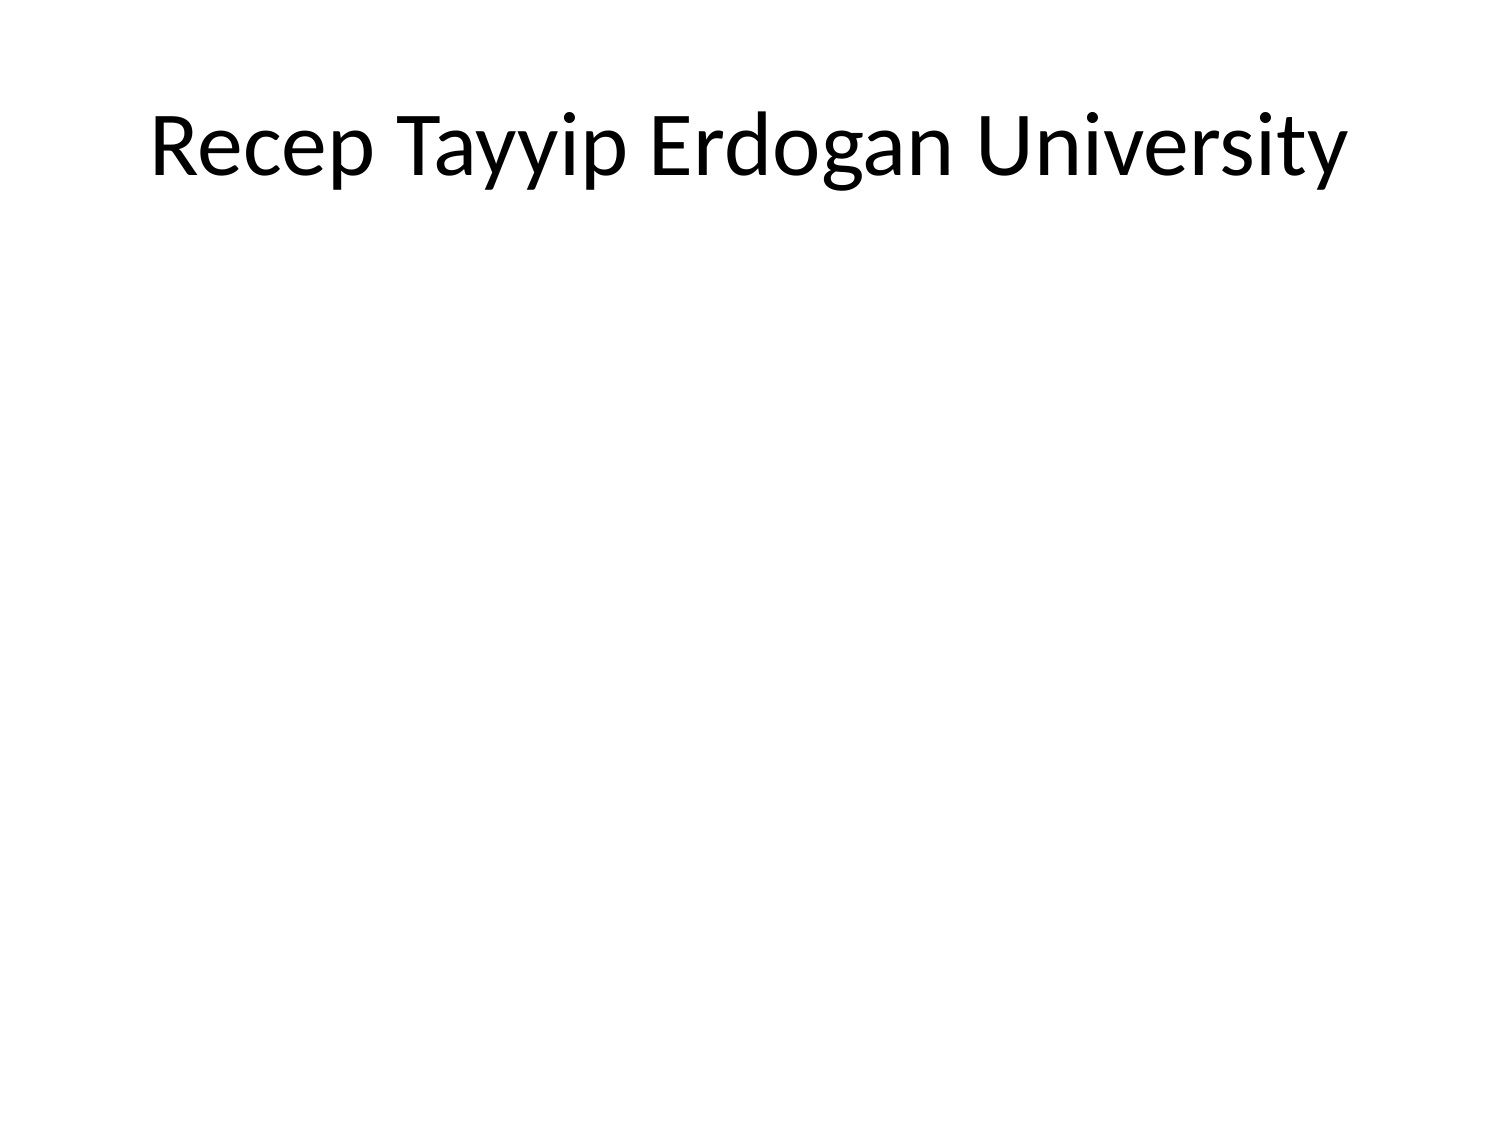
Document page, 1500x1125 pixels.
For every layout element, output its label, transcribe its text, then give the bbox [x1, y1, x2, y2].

title Recep Tayyip Erdogan University [75, 45, 1425, 233]
